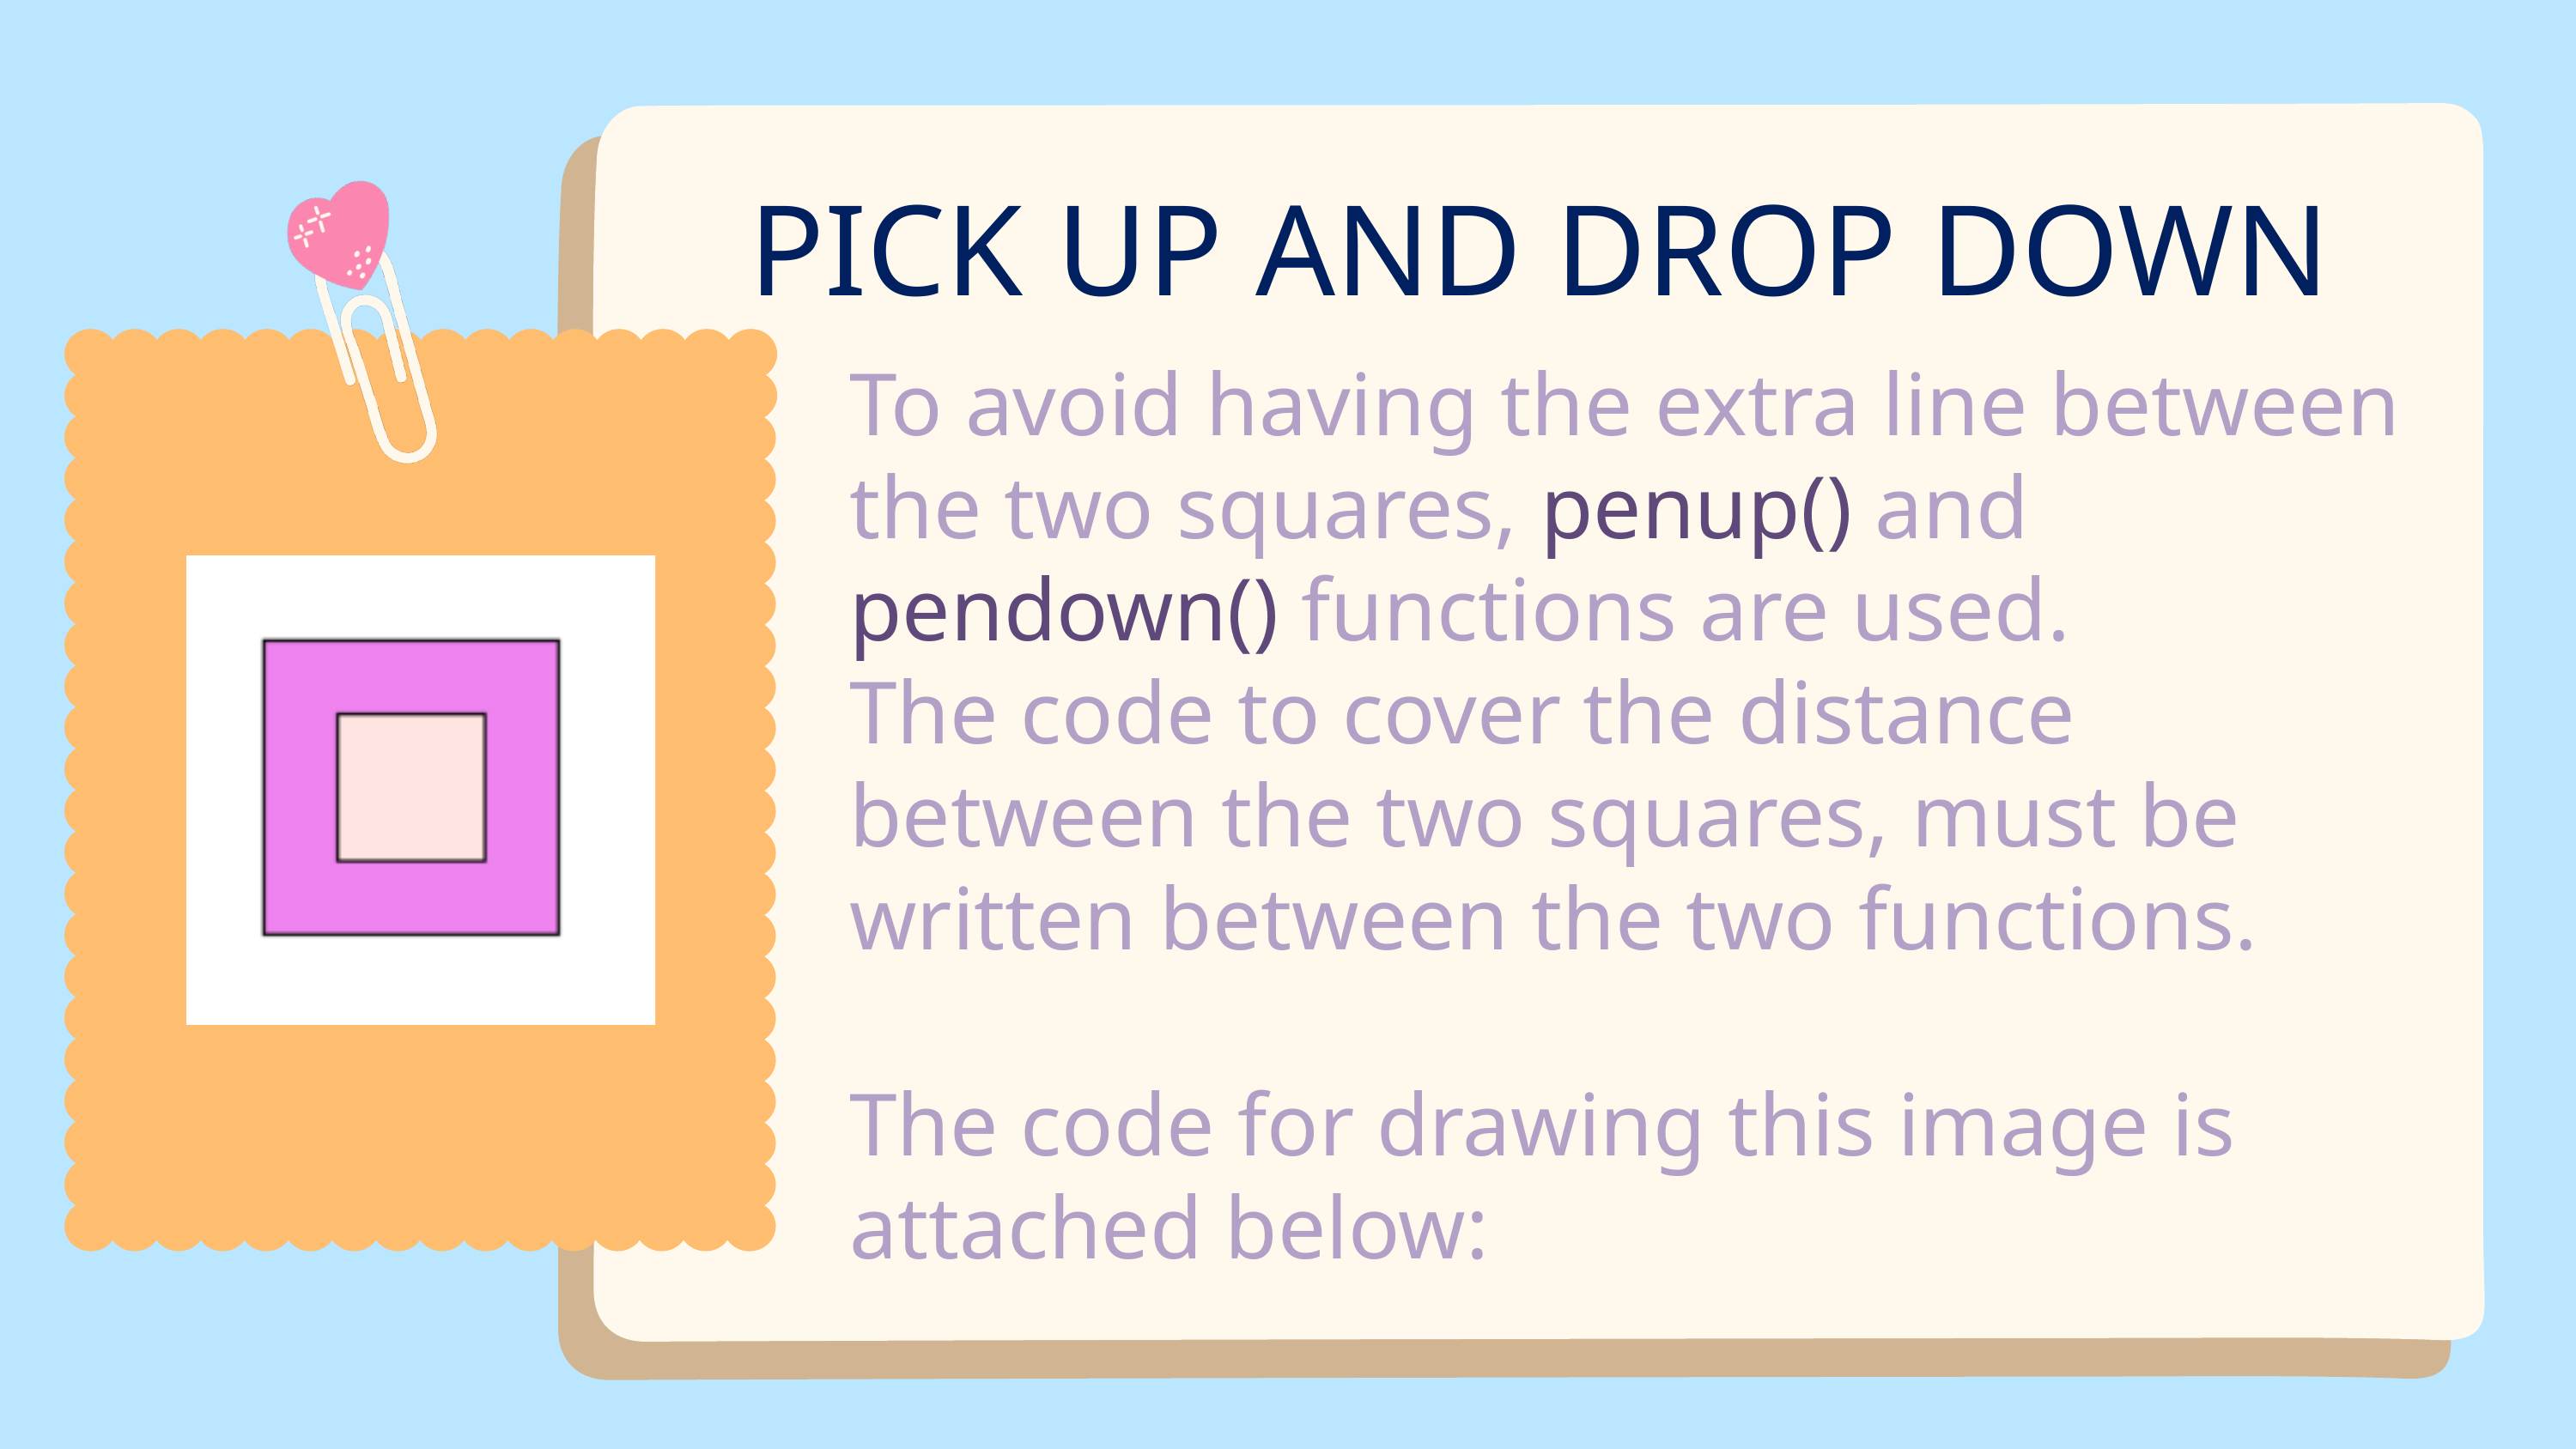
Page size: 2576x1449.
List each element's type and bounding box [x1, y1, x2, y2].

text_box [556, 102, 2485, 1380]
picture [274, 171, 465, 487]
picture [185, 555, 656, 1025]
text_box [64, 329, 551, 1252]
